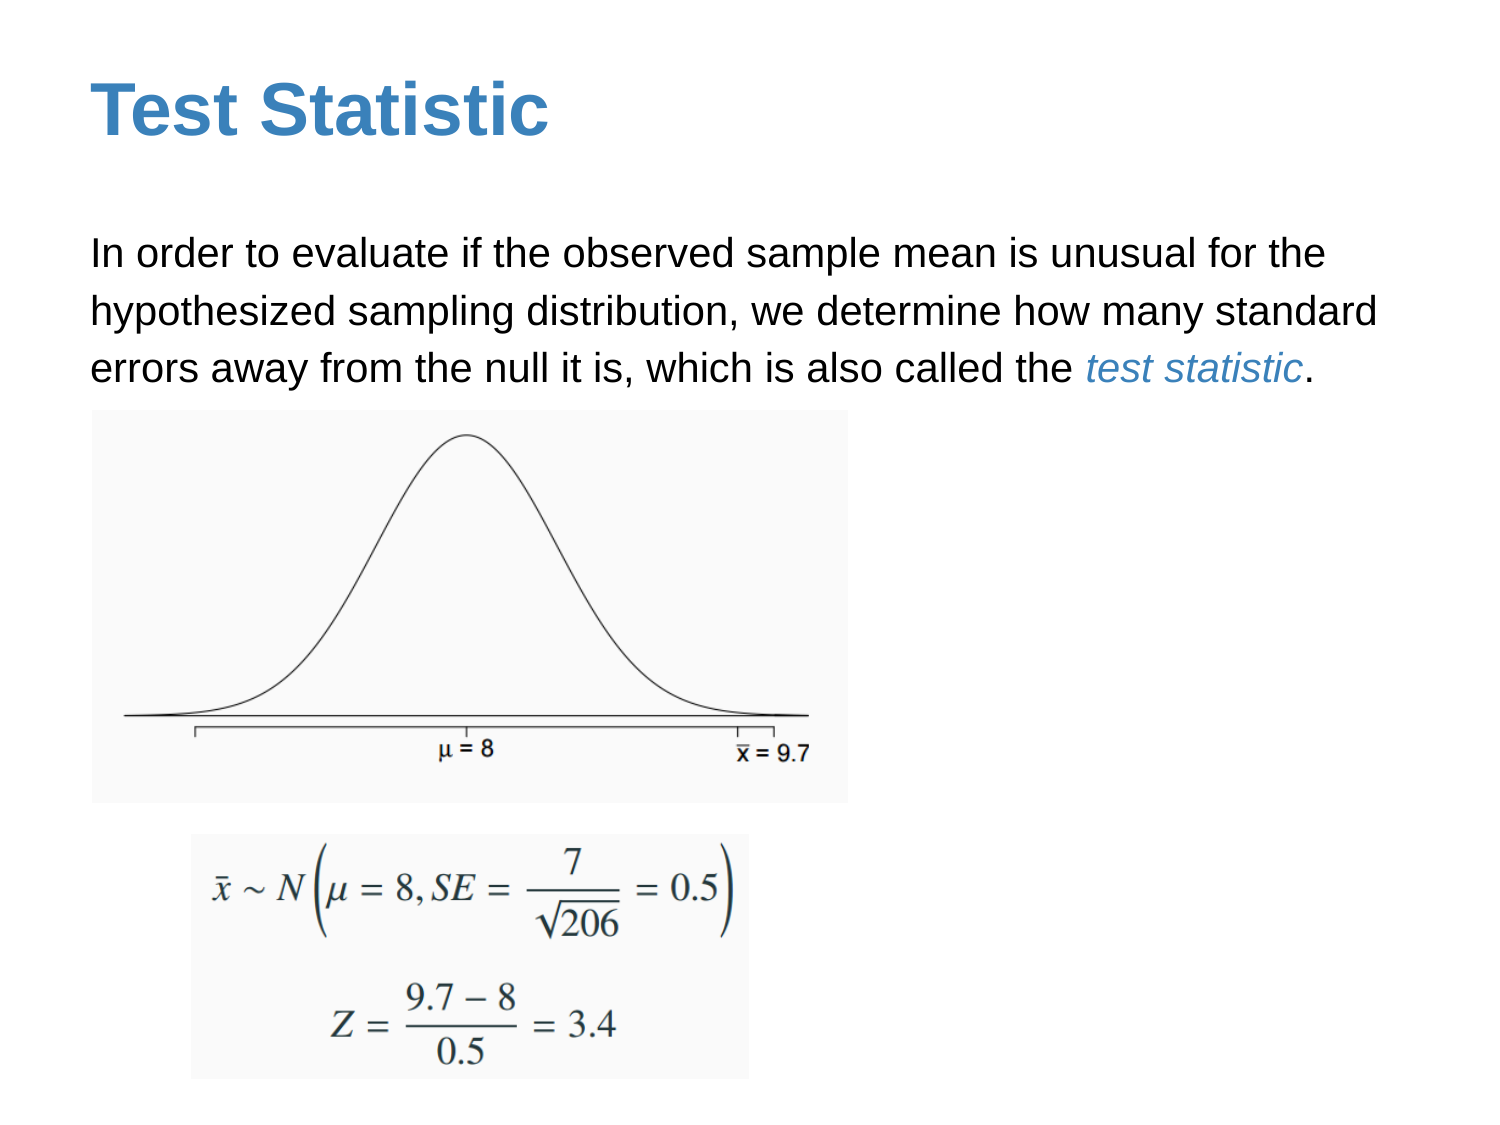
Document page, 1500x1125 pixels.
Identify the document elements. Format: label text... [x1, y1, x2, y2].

title Test Statistic [75, 49, 1425, 166]
picture [92, 409, 848, 803]
picture [190, 834, 749, 1079]
list In order to evaluate if the observed sample mean is unusual for the hypothesized sampling distribution, we determine how many standard errors away from the null it is, which is also called the test statistic. [75, 203, 1426, 914]
